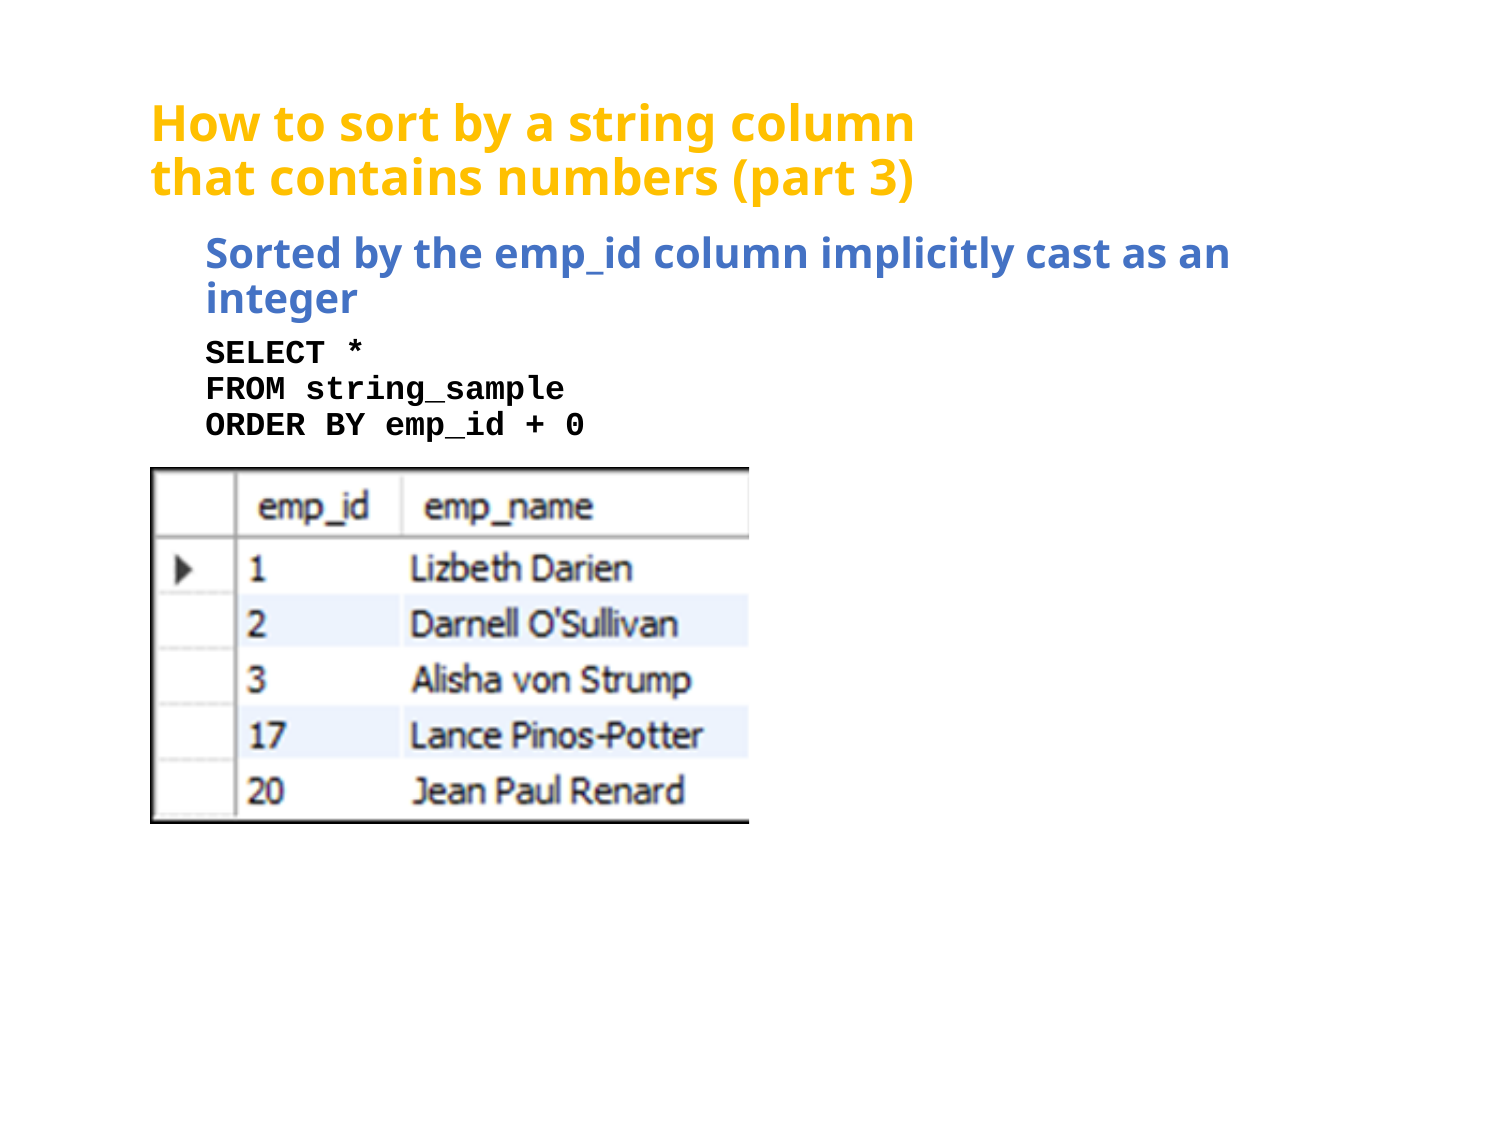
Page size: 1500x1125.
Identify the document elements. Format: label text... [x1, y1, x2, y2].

list Sorted by the emp_id column implicitly cast as an integer SELECT * FROM string_sample ORDER BY emp_id + 0 [133, 224, 1375, 525]
title How to sort by a string column that contains numbers (part 3) [150, 57, 1350, 224]
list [149, 467, 750, 824]
